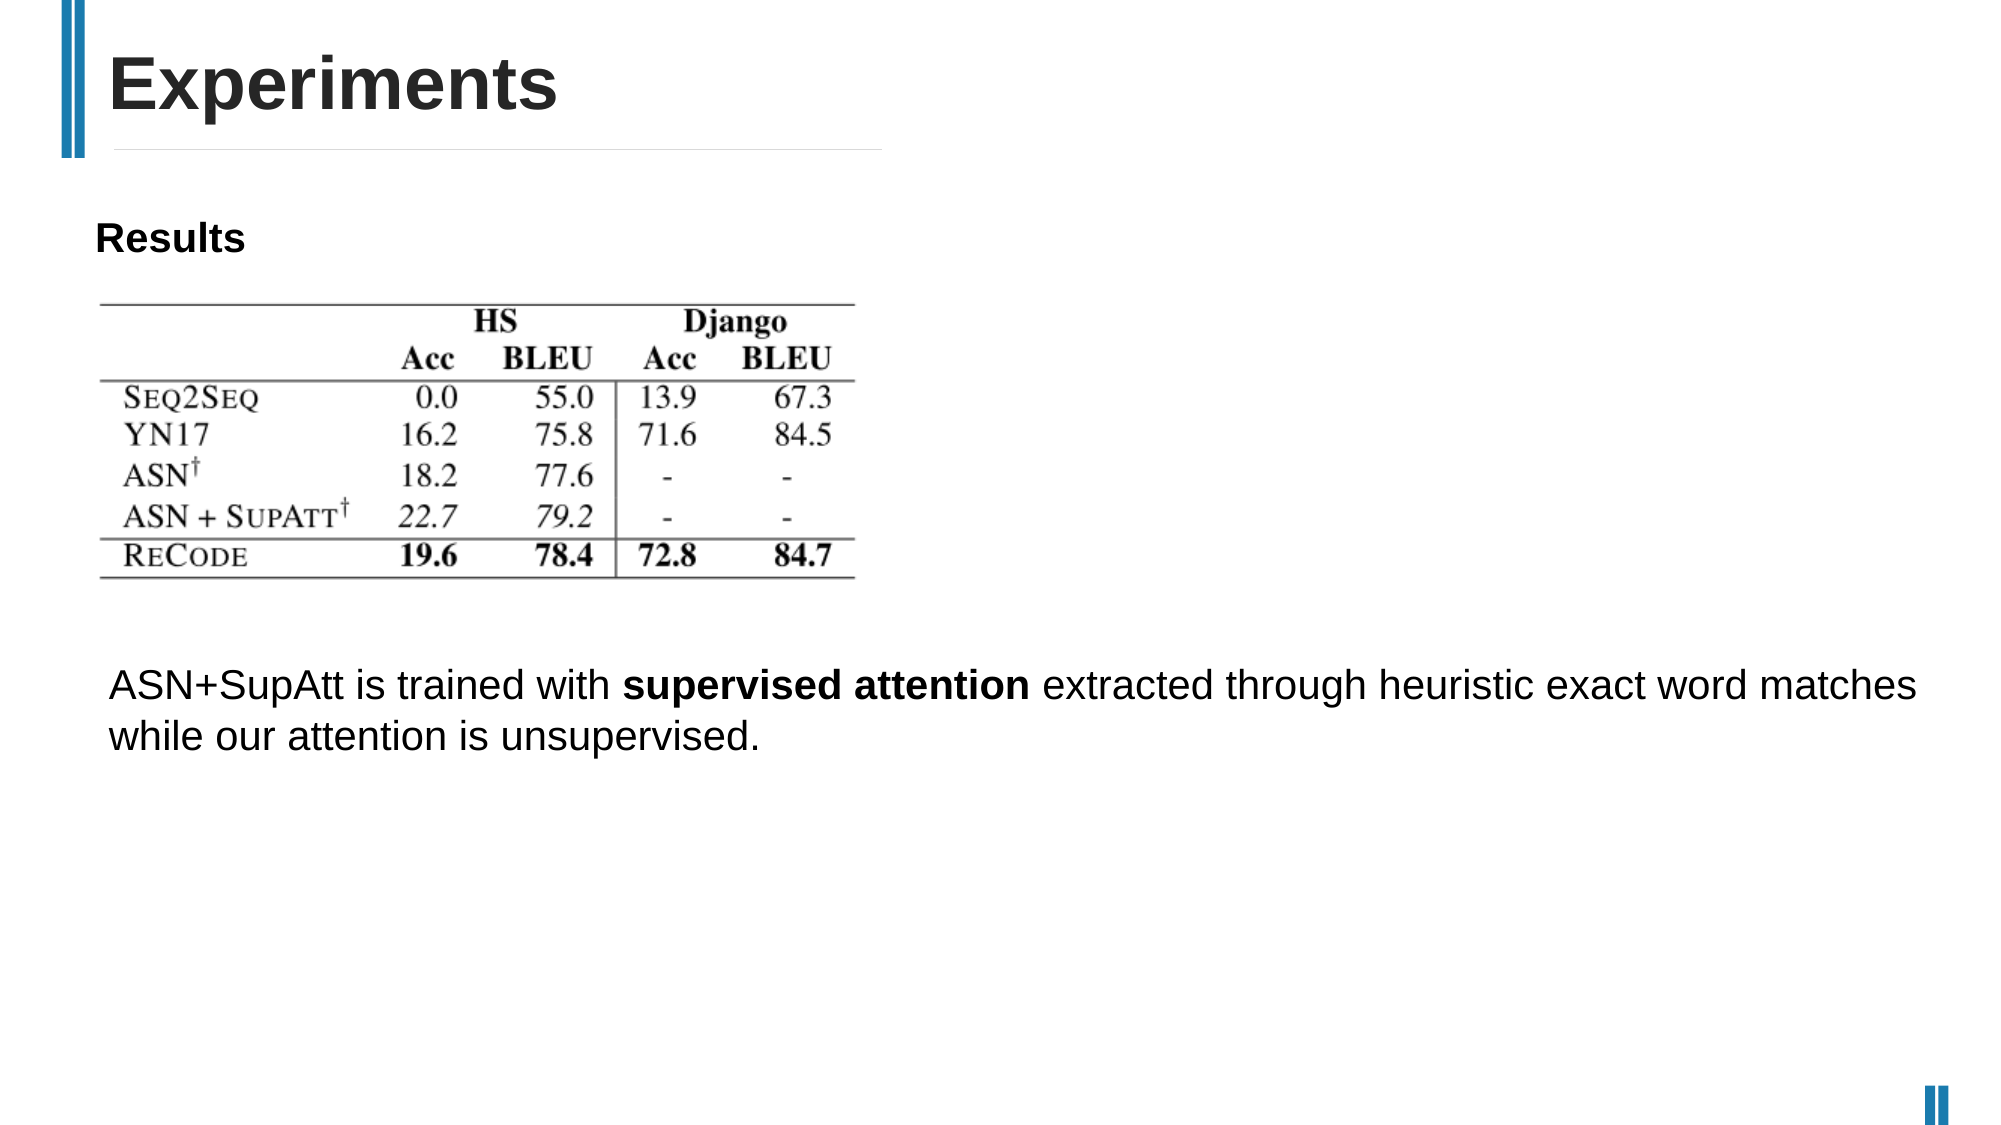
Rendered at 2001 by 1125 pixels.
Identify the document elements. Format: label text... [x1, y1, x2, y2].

text_box Experiments [94, 26, 608, 132]
picture [79, 291, 873, 586]
text_box ASN+SupAtt is trained with supervised attention extracted through heuristic exact word matches while our attention is unsupervised. [94, 650, 1951, 766]
text_box Results [80, 203, 262, 269]
